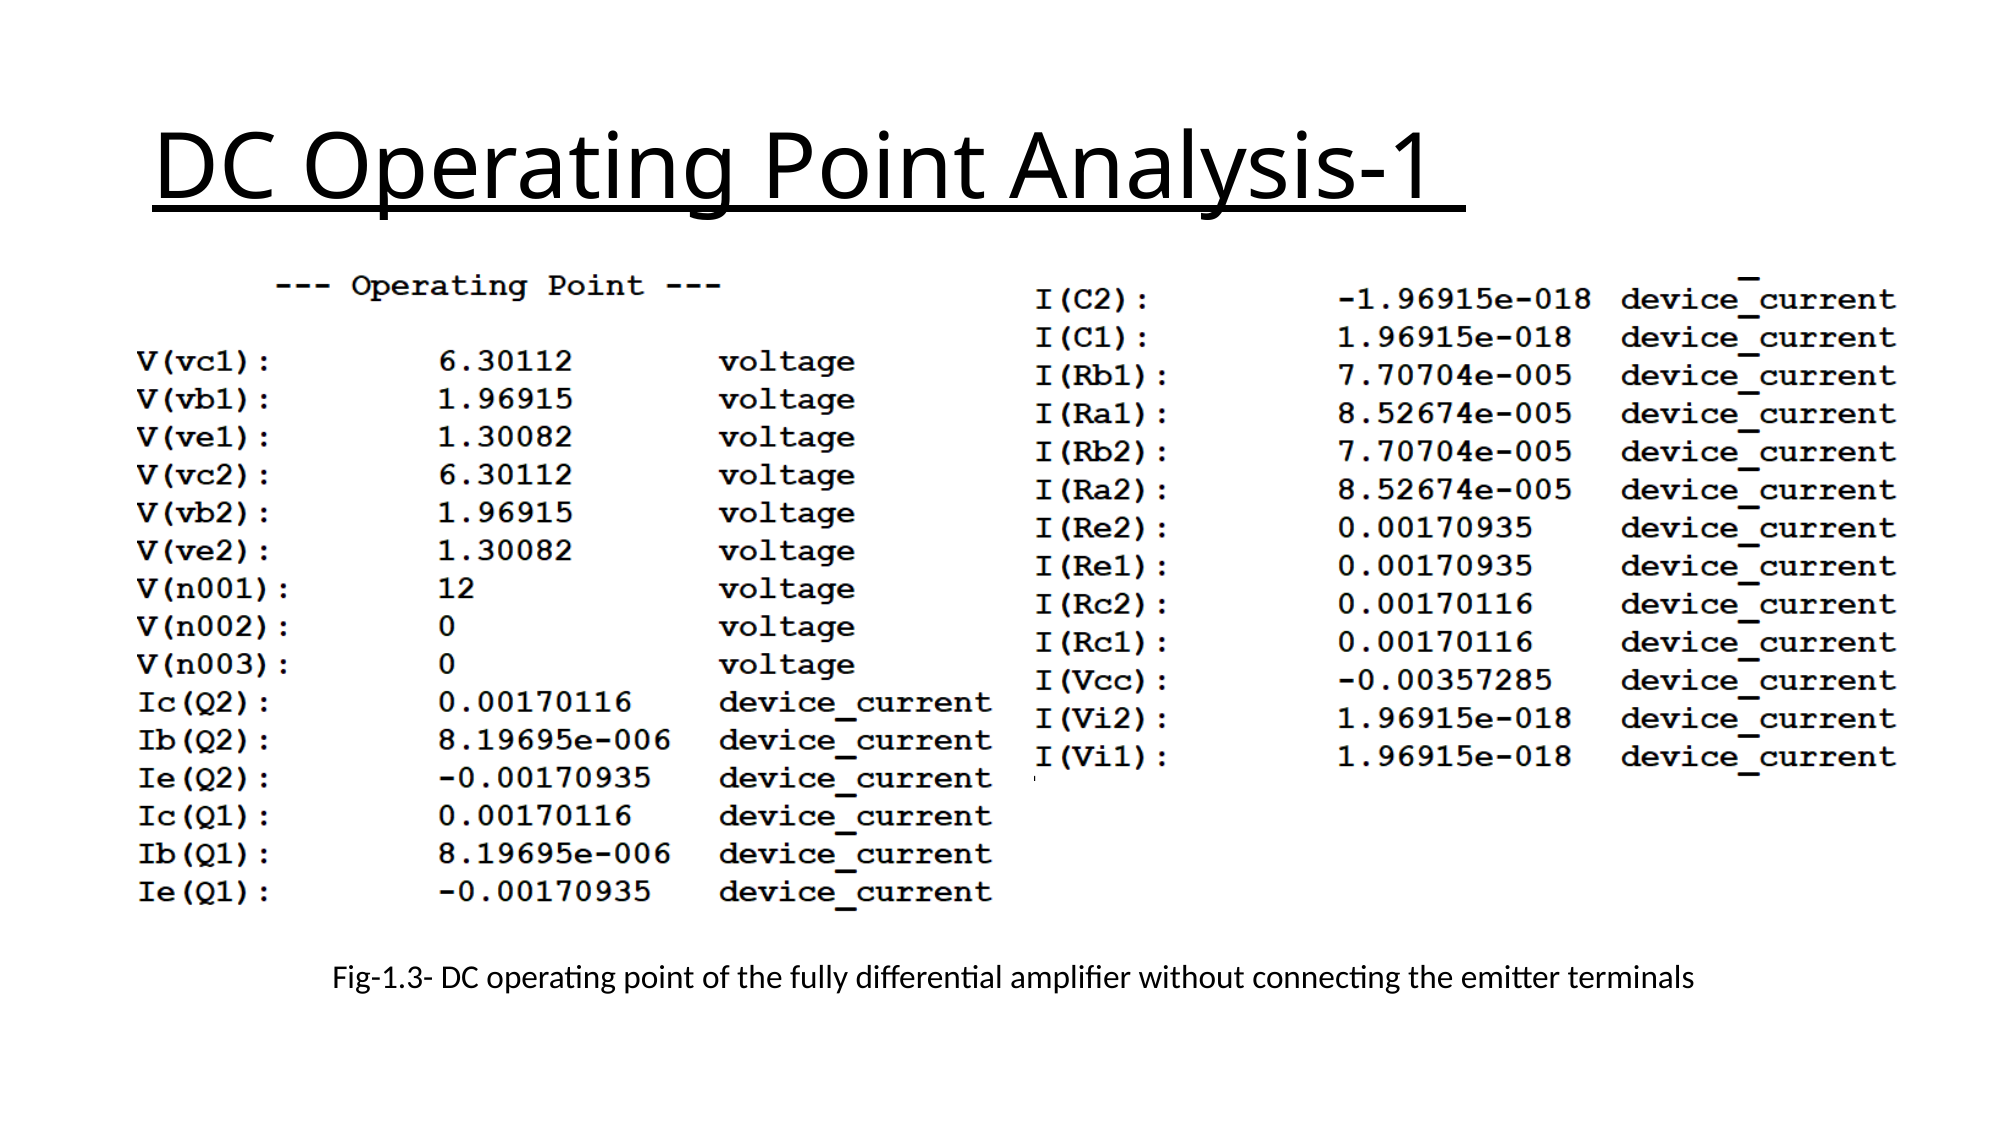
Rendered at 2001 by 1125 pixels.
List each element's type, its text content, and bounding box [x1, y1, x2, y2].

text_box Fig-1.3- DC operating point of the fully differential amplifier without connecting the emitter terminals [166, 947, 1863, 1002]
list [137, 267, 1001, 916]
picture [1034, 277, 1904, 781]
title DC Operating Point Analysis-1 [137, 59, 1863, 278]
